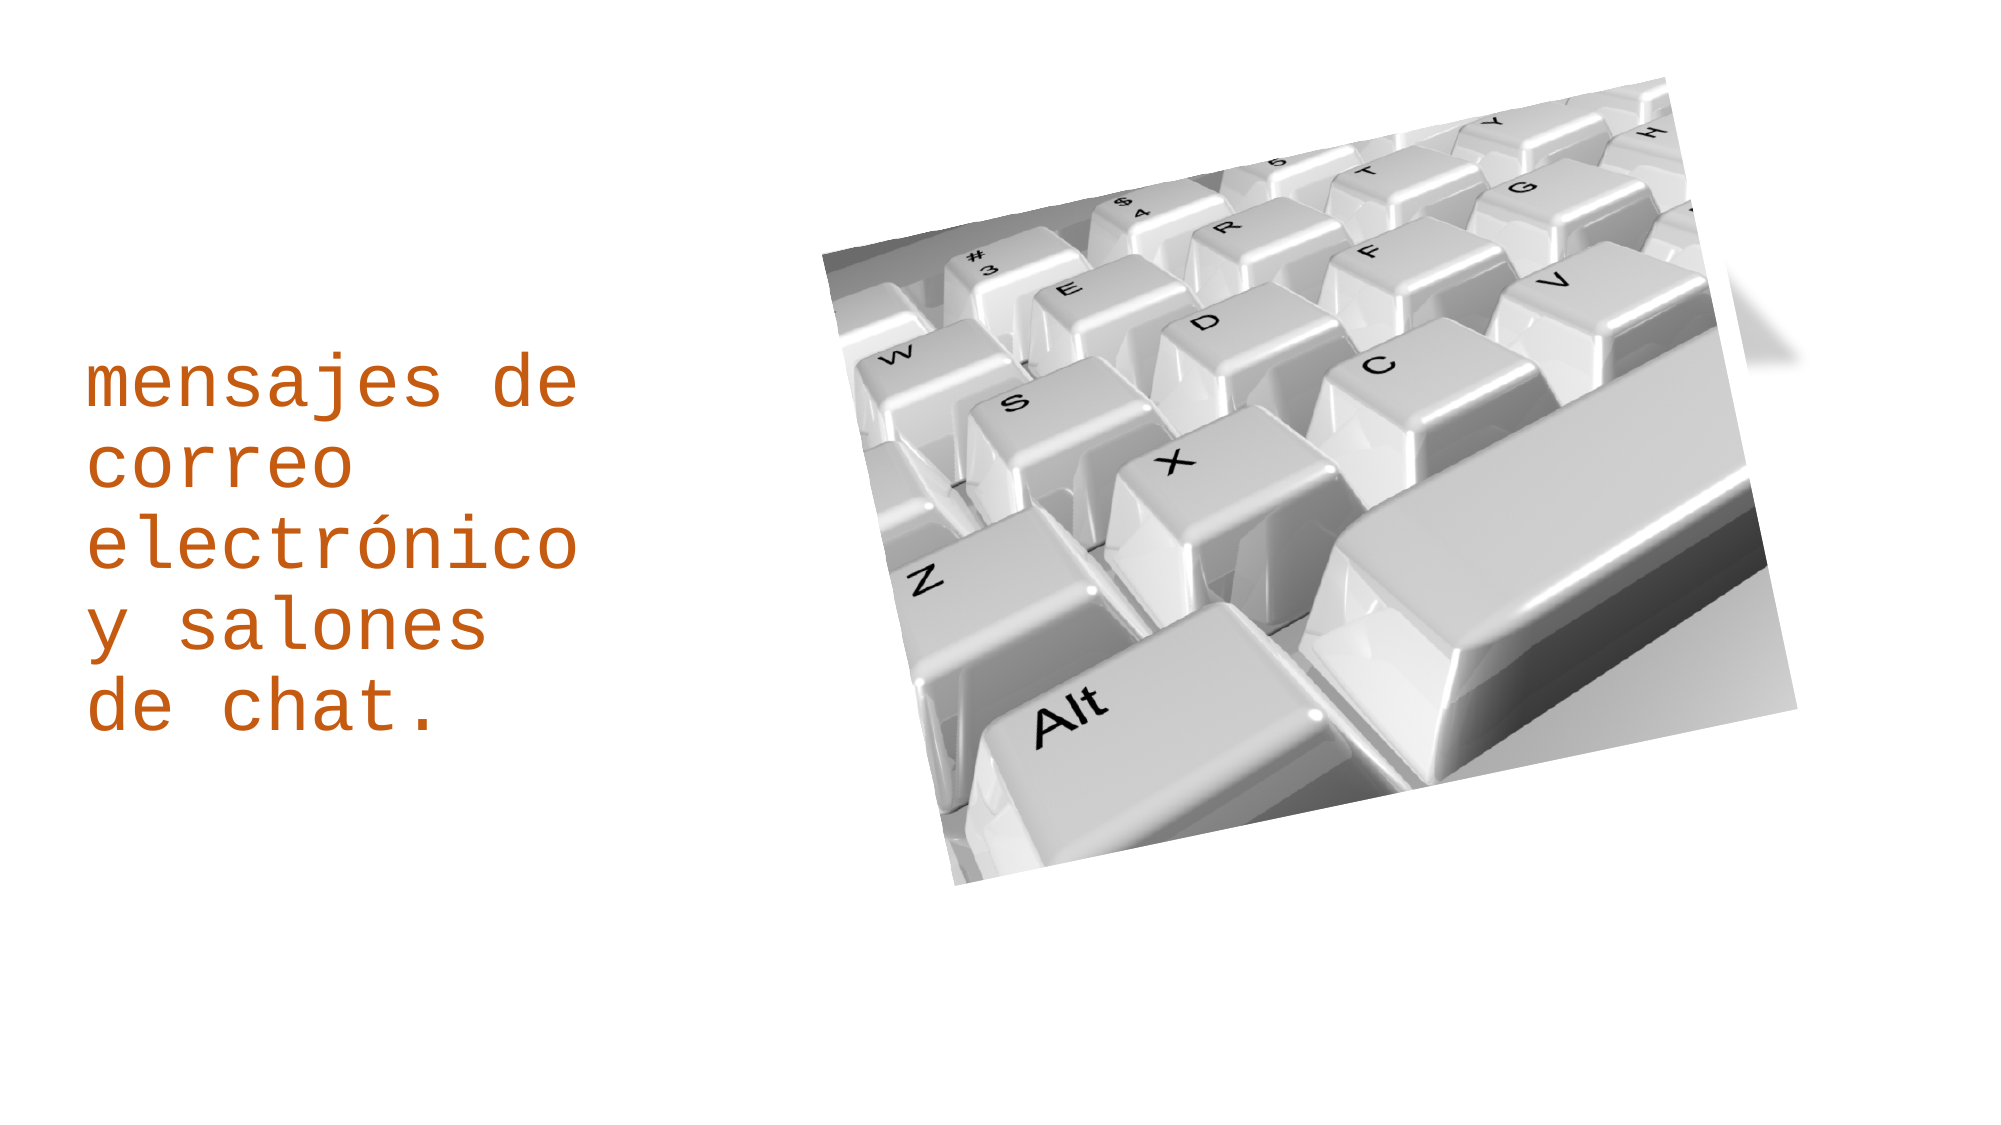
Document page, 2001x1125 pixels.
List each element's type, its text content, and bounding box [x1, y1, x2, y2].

list Antes internet incluía mensajes de correo electrónico y salones de chat. [70, 91, 600, 1014]
picture [823, 78, 1797, 885]
